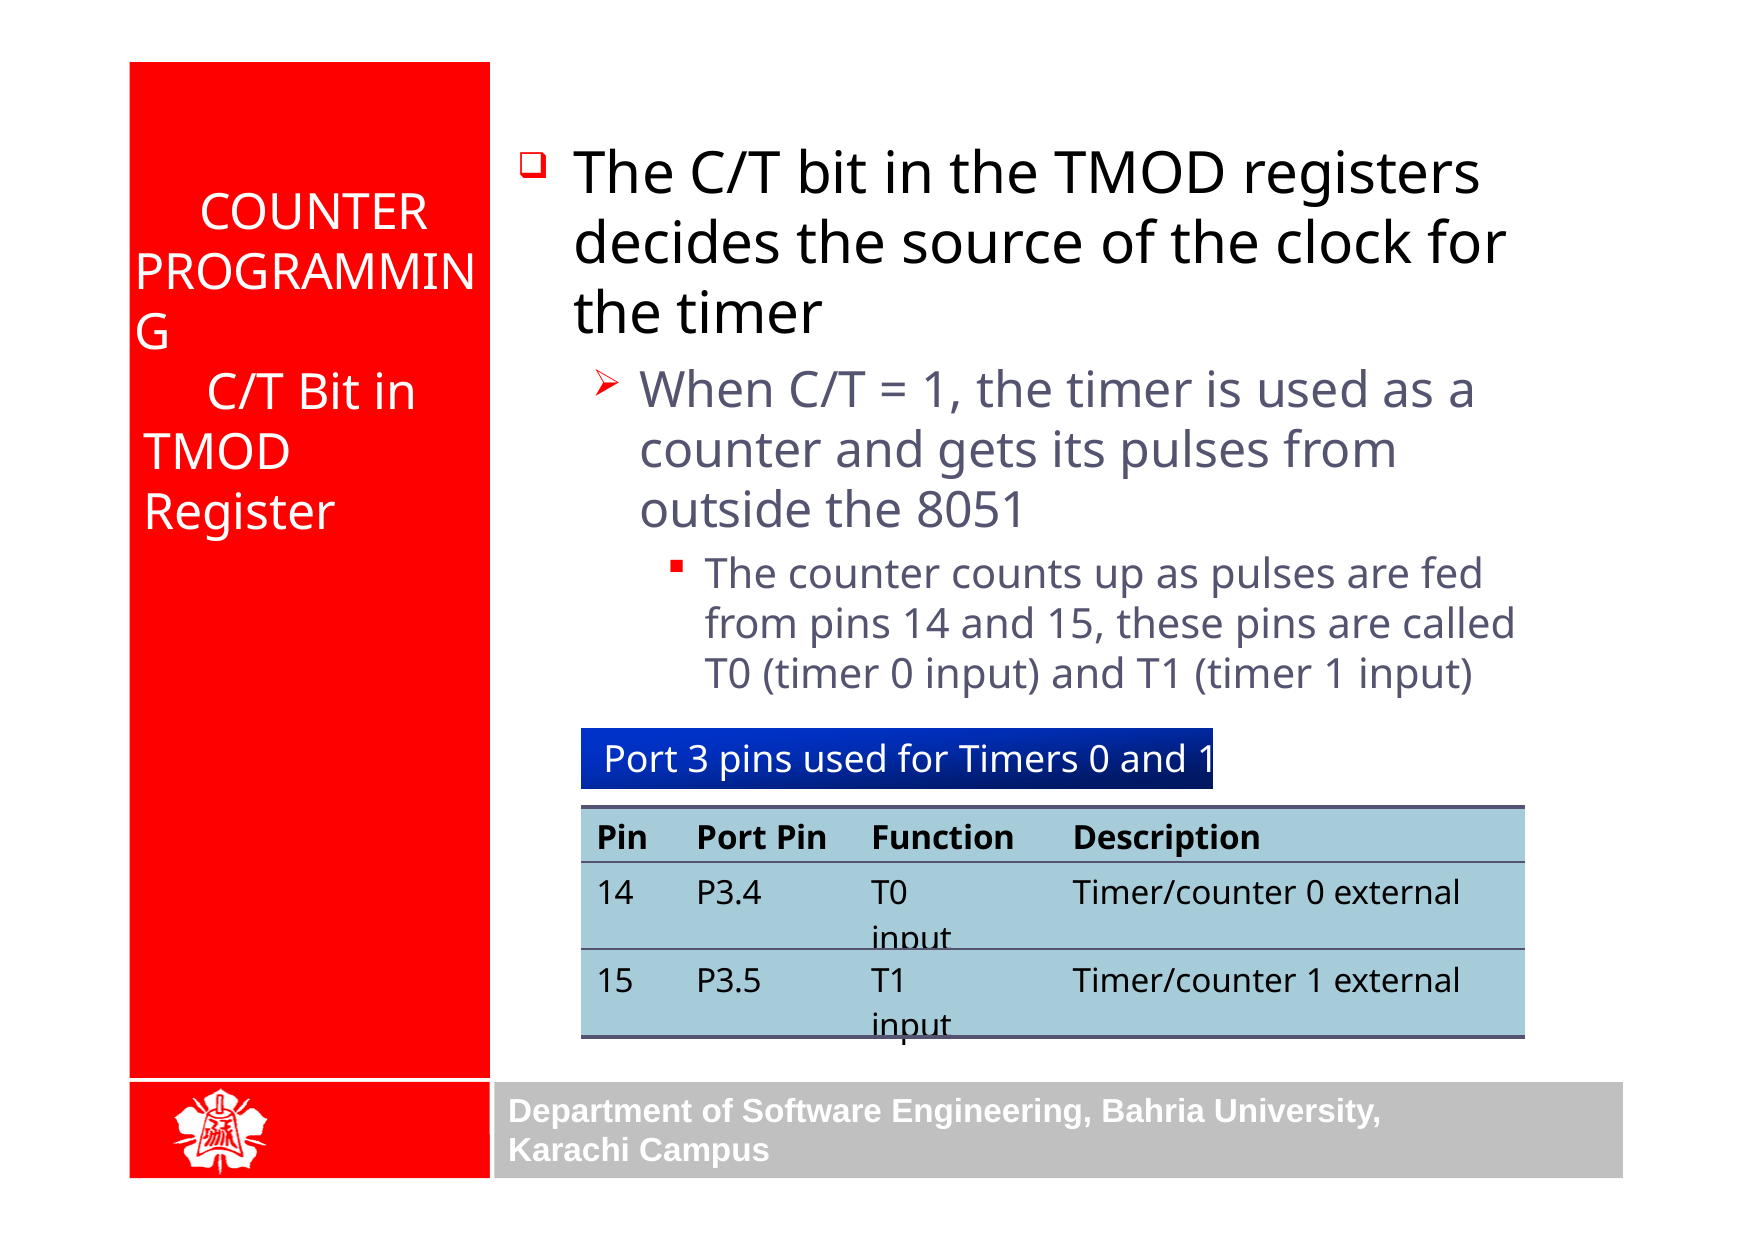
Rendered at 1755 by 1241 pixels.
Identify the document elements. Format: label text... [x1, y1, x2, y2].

table_cell T1 Timer/counter 1 external input [851, 950, 1525, 1035]
table_cell 15 [581, 950, 673, 1035]
table_cell 14 [581, 863, 673, 948]
text_box COUNTER PROGRAMMING [134, 177, 488, 360]
table_header Function Description [851, 809, 1525, 861]
footer Department of Software Engineering, Bahria University, Karachi Campus [506, 1090, 1502, 1241]
picture [580, 727, 1213, 789]
table_header Pin [581, 809, 673, 861]
table_header Port Pin [673, 809, 851, 861]
table_cell P3.5 [673, 950, 851, 1035]
text_box C/T Bit in TMOD Register [143, 357, 479, 540]
text_box The C/T bit in the TMOD registers decides the source of the clock for the timer When C/T = 1, the timer is used as a counter and gets its pulses from outside the 8051 The counter counts up as pulses are fed from pins 14 and 15, these pins are called T0 (timer 0 input) and T1 (timer 1 input) Port 3 pins used for Timers 0 and 1 [515, 133, 1566, 781]
table_cell T0 Timer/counter 0 external input [851, 863, 1525, 948]
table_cell P3.4 [673, 863, 851, 948]
picture [173, 1087, 268, 1176]
